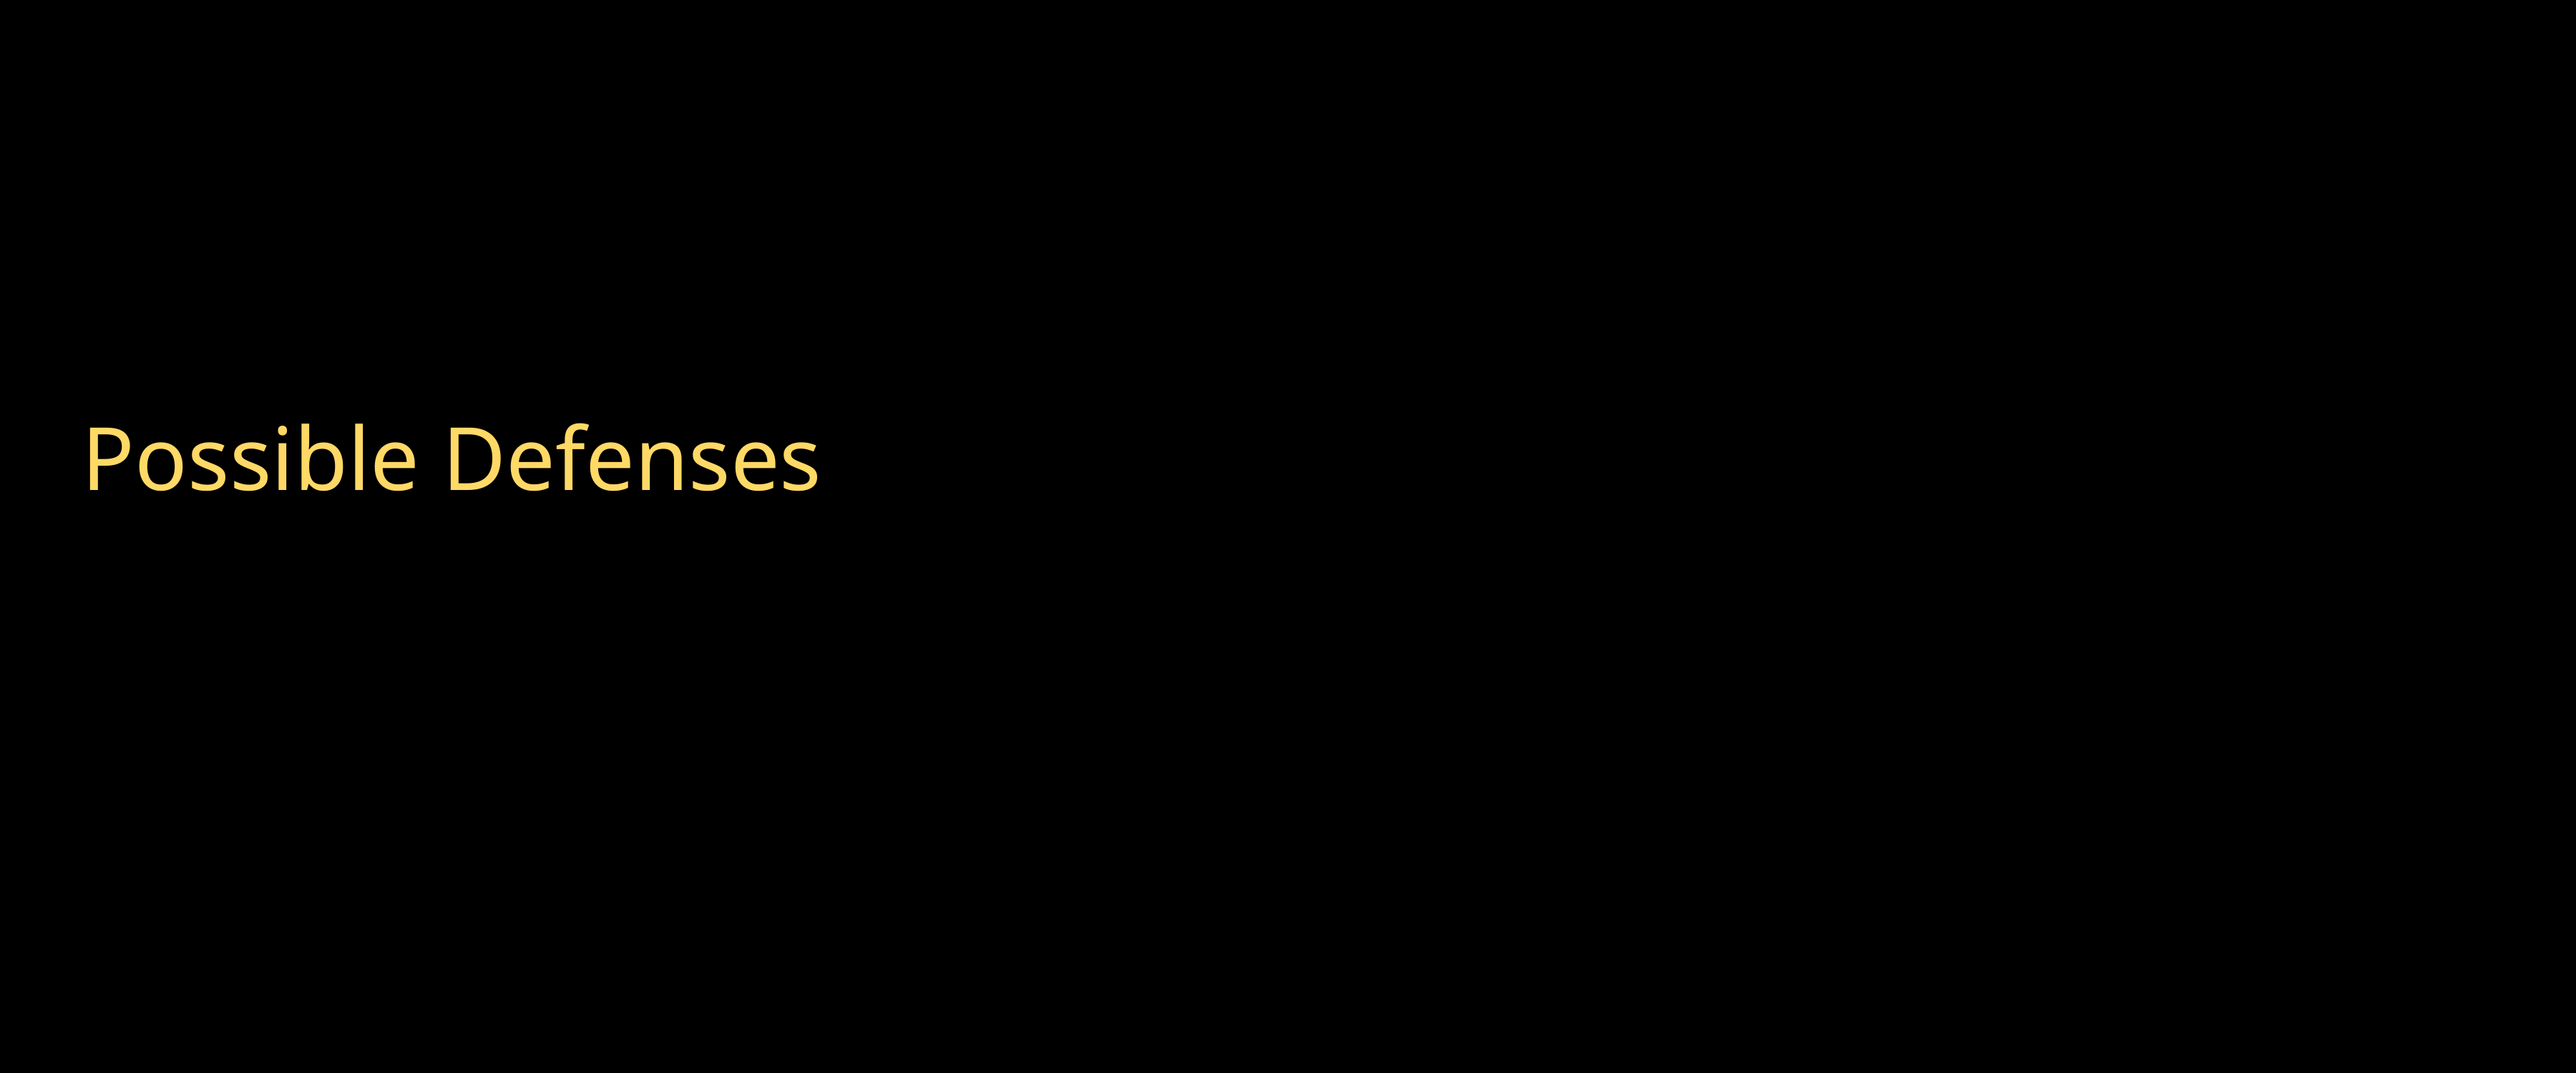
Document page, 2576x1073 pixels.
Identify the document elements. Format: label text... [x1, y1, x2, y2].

title Possible Defenses [71, 348, 2540, 577]
